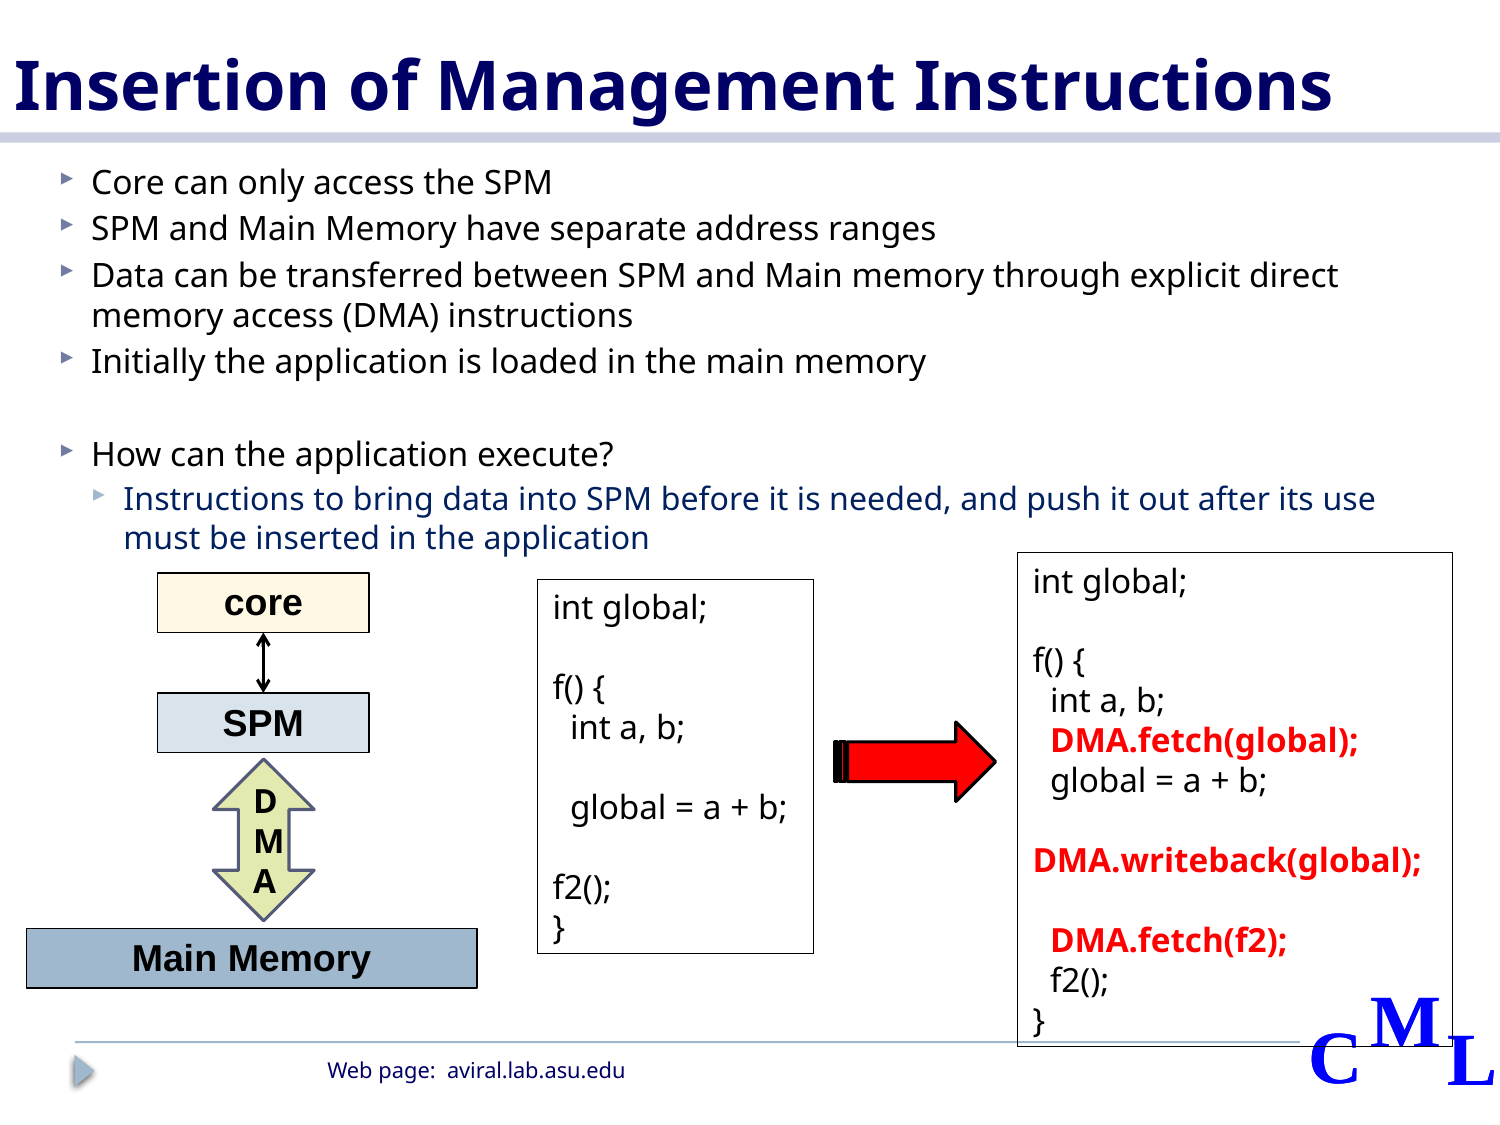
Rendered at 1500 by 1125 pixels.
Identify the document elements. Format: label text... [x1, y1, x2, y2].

text_box Core can only access the SPM SPM and Main Memory have separate address ranges Data can be transferred between SPM and Main memory through explicit direct memory access (DMA) instructions Initially the application is loaded in the main memory How can the application execute? Instructions to bring data into SPM before it is needed, and push it out after its use must be inserted in the application [44, 153, 1439, 566]
text_box [833, 720, 997, 803]
text_box int global; f() { int a, b; DMA.fetch(global); global = a + b; DMA.writeback(global); DMA.fetch(f2); f2(); } [1017, 552, 1453, 1047]
title Insertion of Management Instructions [0, 0, 1500, 132]
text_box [26, 572, 478, 989]
text_box int global; f() { int a, b; global = a + b; f2(); } [537, 579, 814, 954]
